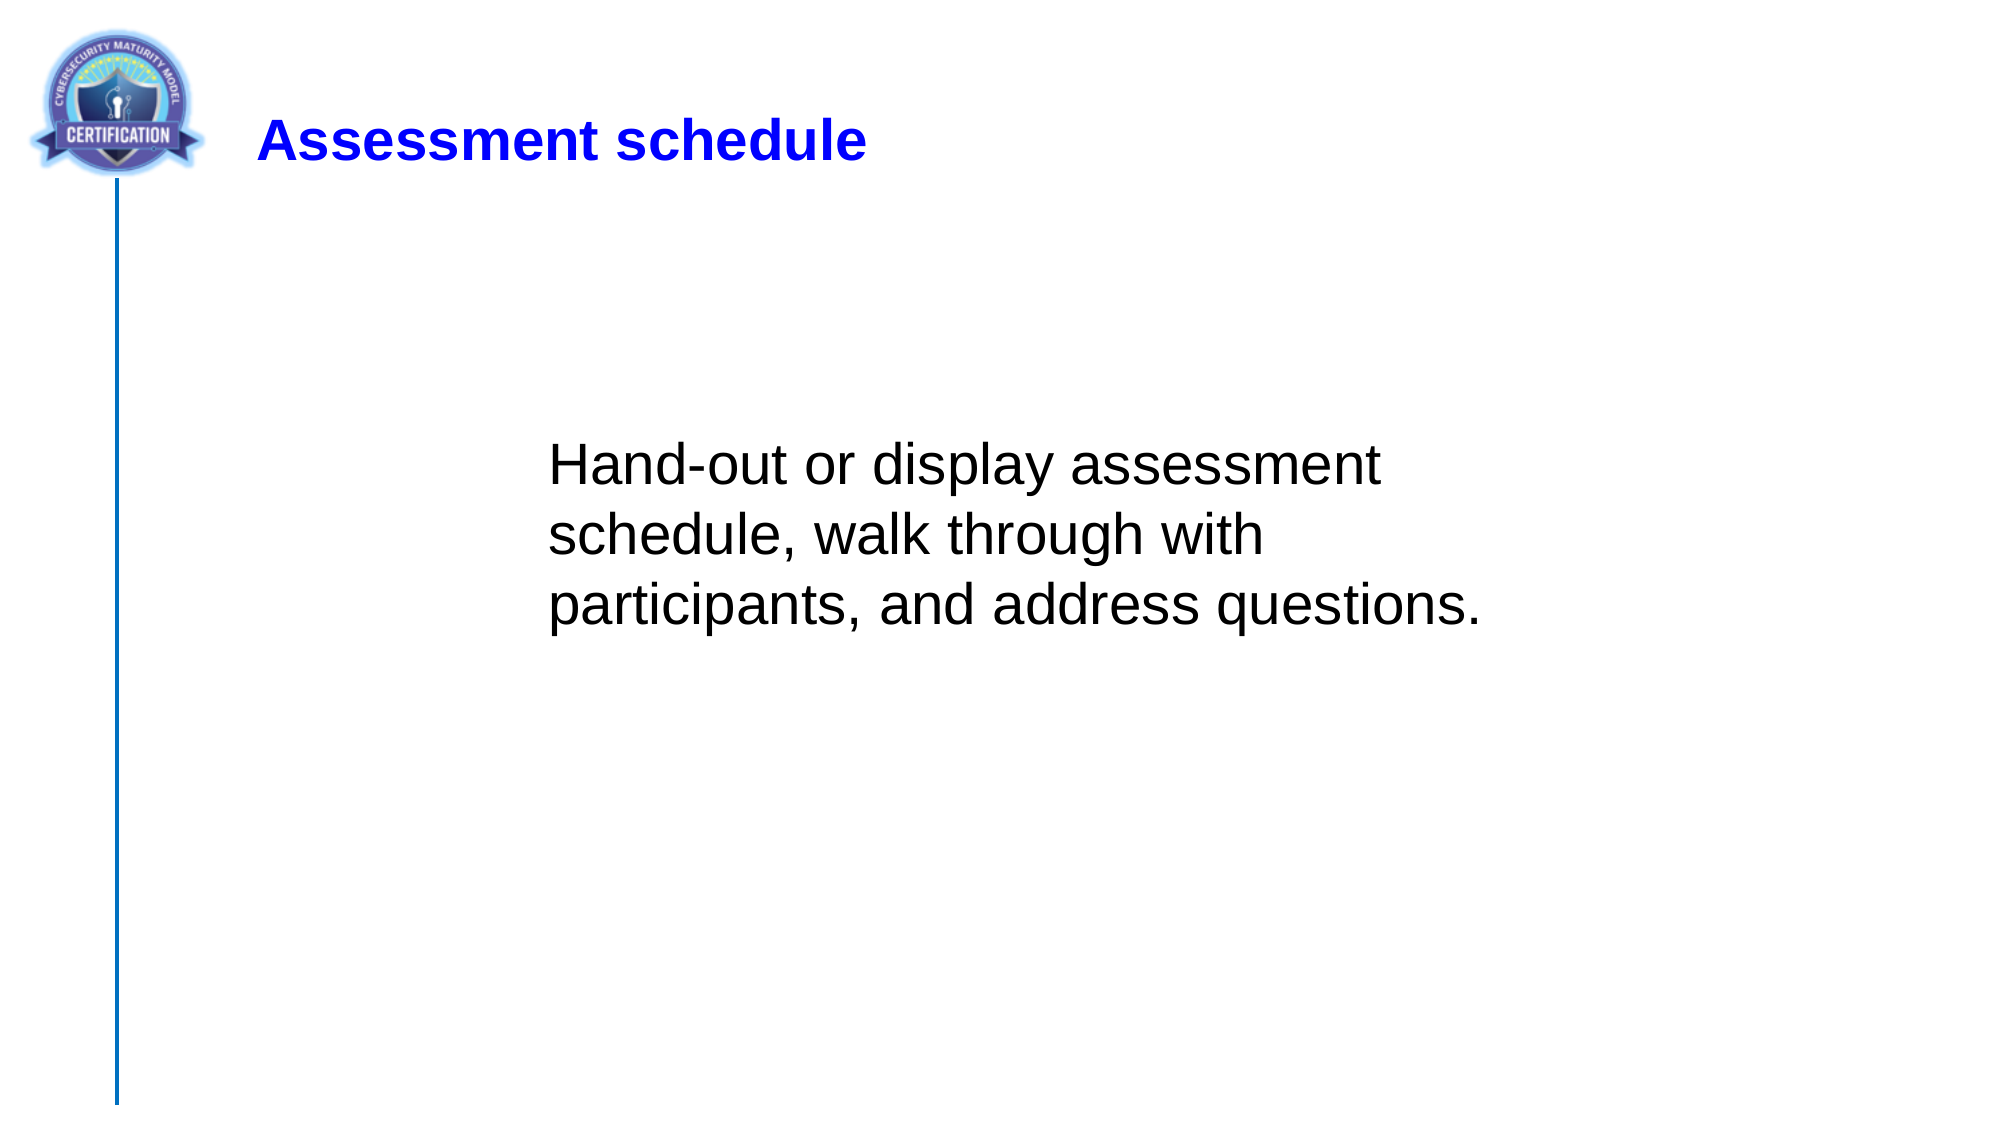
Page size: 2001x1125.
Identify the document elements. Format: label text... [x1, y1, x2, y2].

text_box Assessment schedule [241, 95, 884, 180]
picture [25, 22, 210, 181]
text_box Hand-out or display assessment schedule, walk through with participants, and address questions. [533, 418, 1507, 644]
